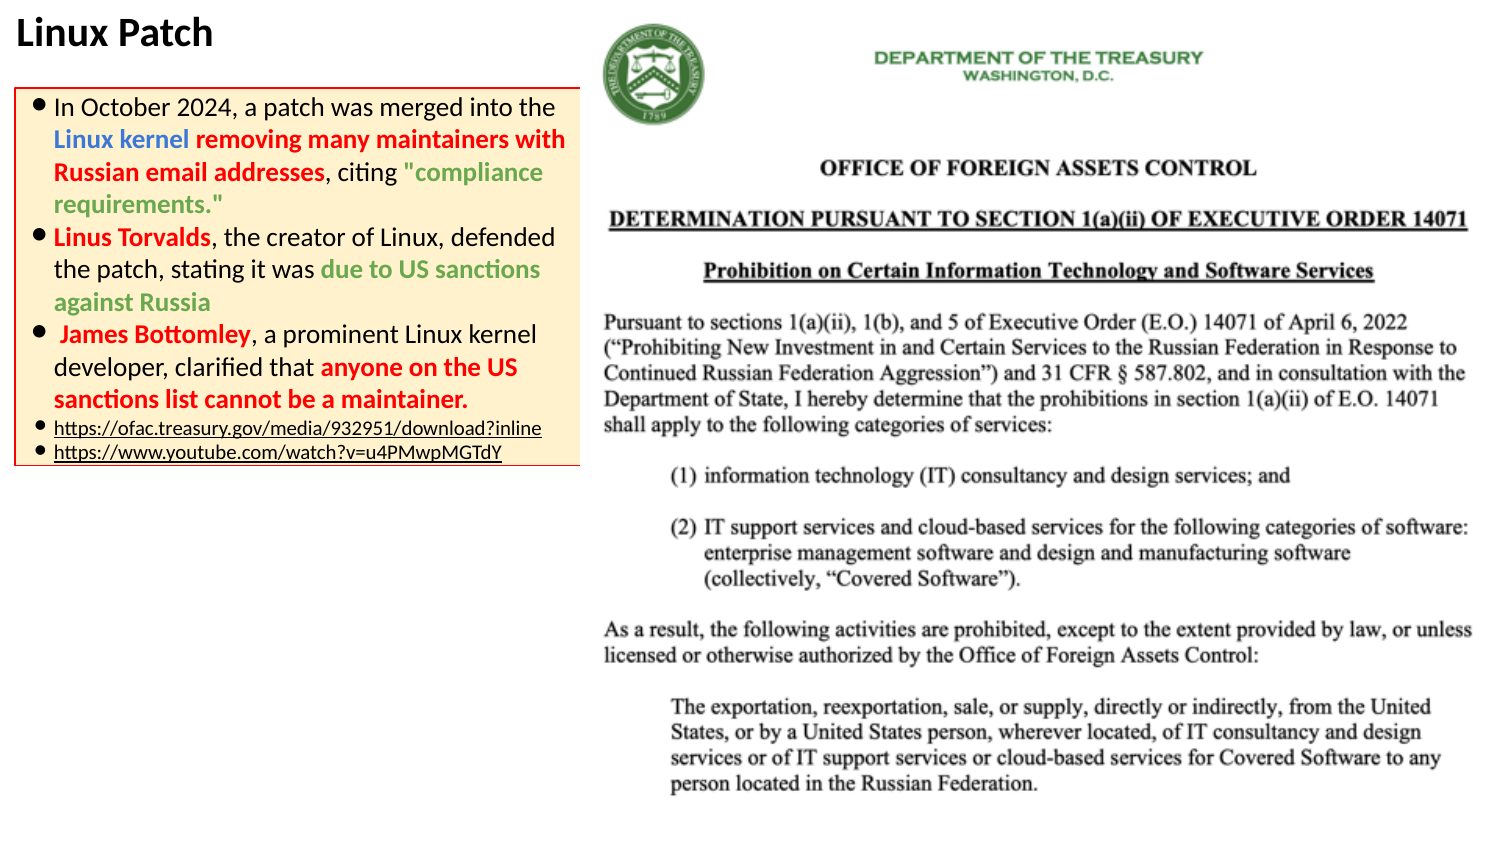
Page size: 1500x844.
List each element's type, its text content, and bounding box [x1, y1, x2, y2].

text_box In October 2024, a patch was merged into the Linux kernel removing many maintainers with Russian email addresses, citing "compliance requirements." Linus Torvalds, the creator of Linux, defended the patch, stating it was due to US sanctions against Russia James Bottomley, a prominent Linux kernel developer, clarified that anyone on the US sanctions list cannot be a maintainer. https://ofac.treasury.gov/media/932951/download?inline https://www.youtube.com/watch?v=u4PMwpMGTdY [15, 87, 575, 466]
picture [580, 10, 1491, 805]
text_box Linux Patch [15, 3, 307, 57]
